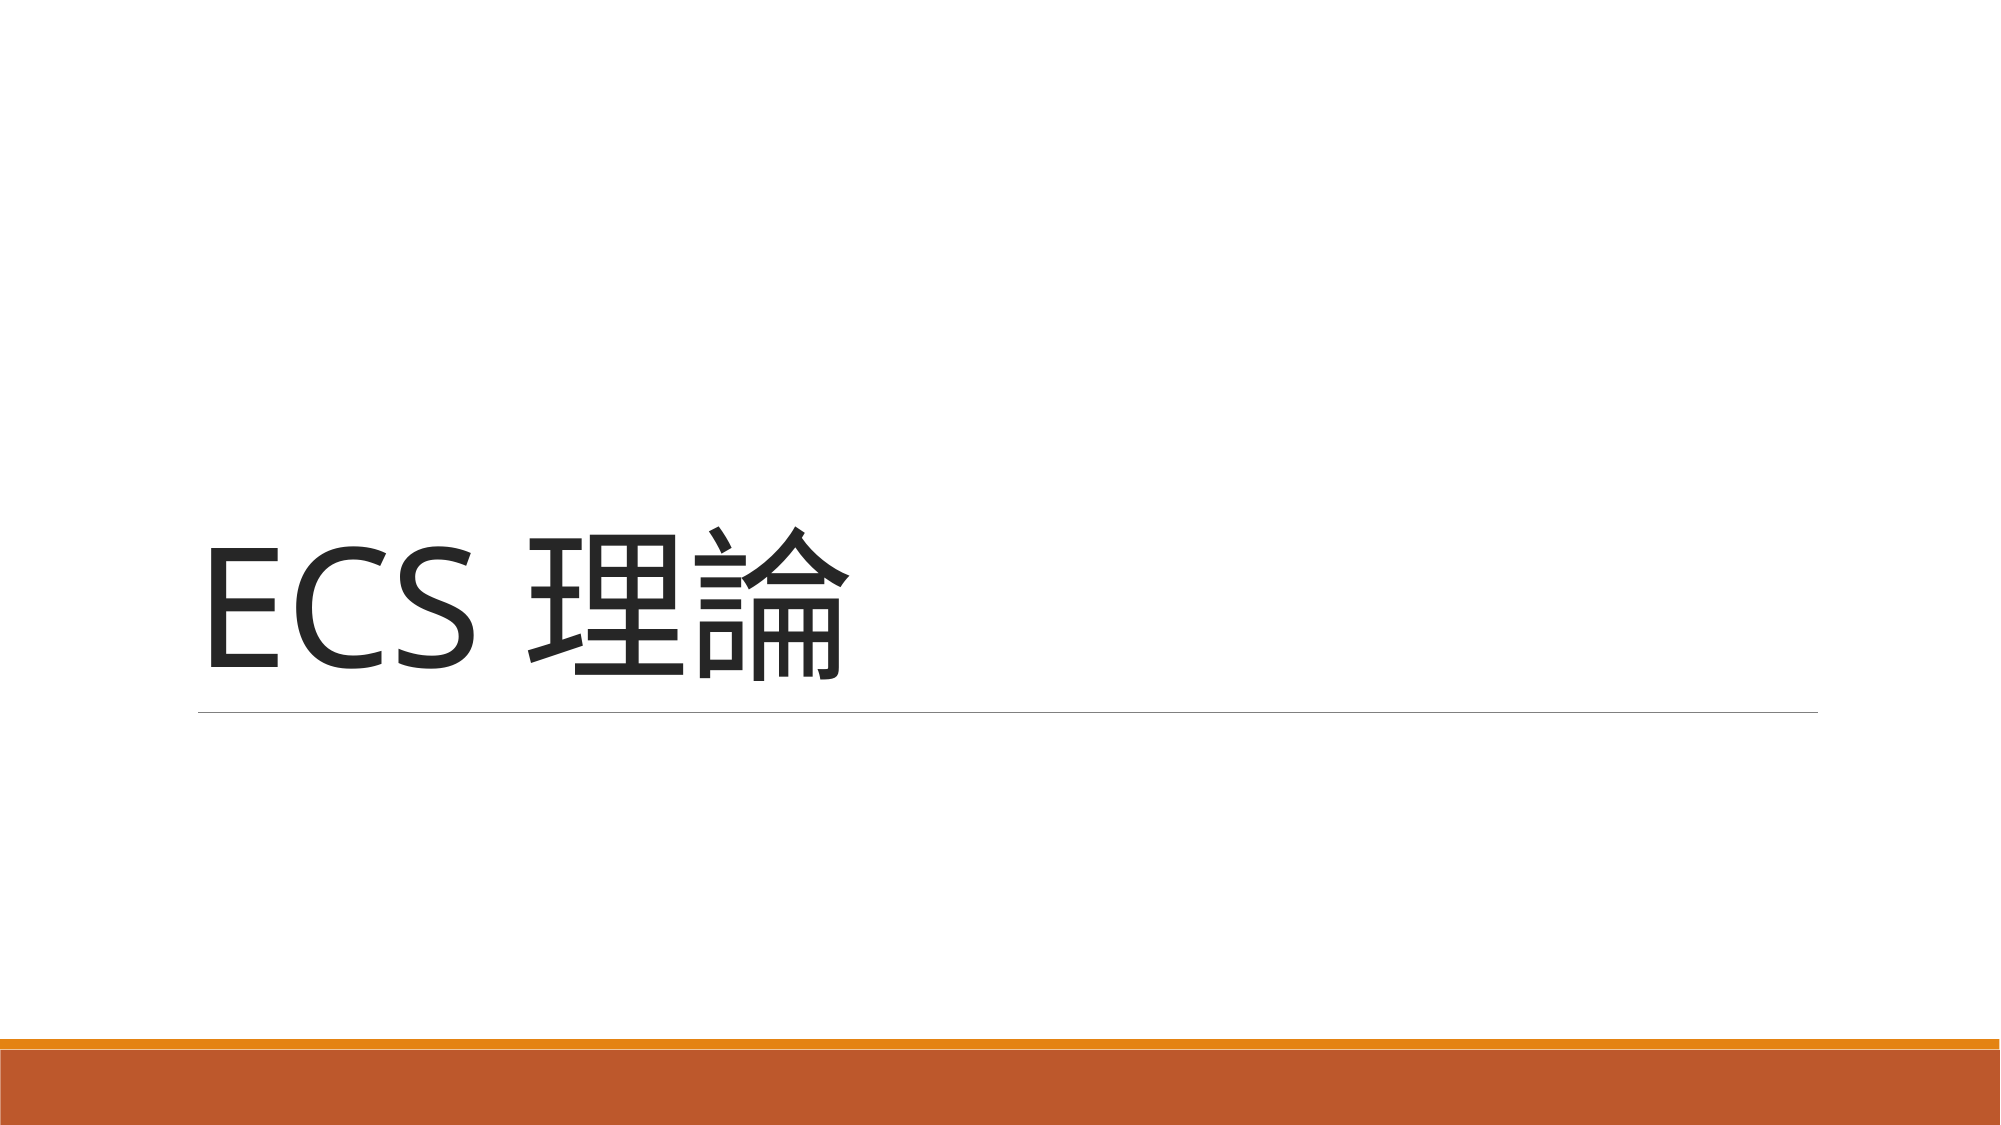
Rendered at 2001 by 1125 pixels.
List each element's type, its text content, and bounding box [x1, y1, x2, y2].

title ECS理論 [180, 124, 1830, 710]
